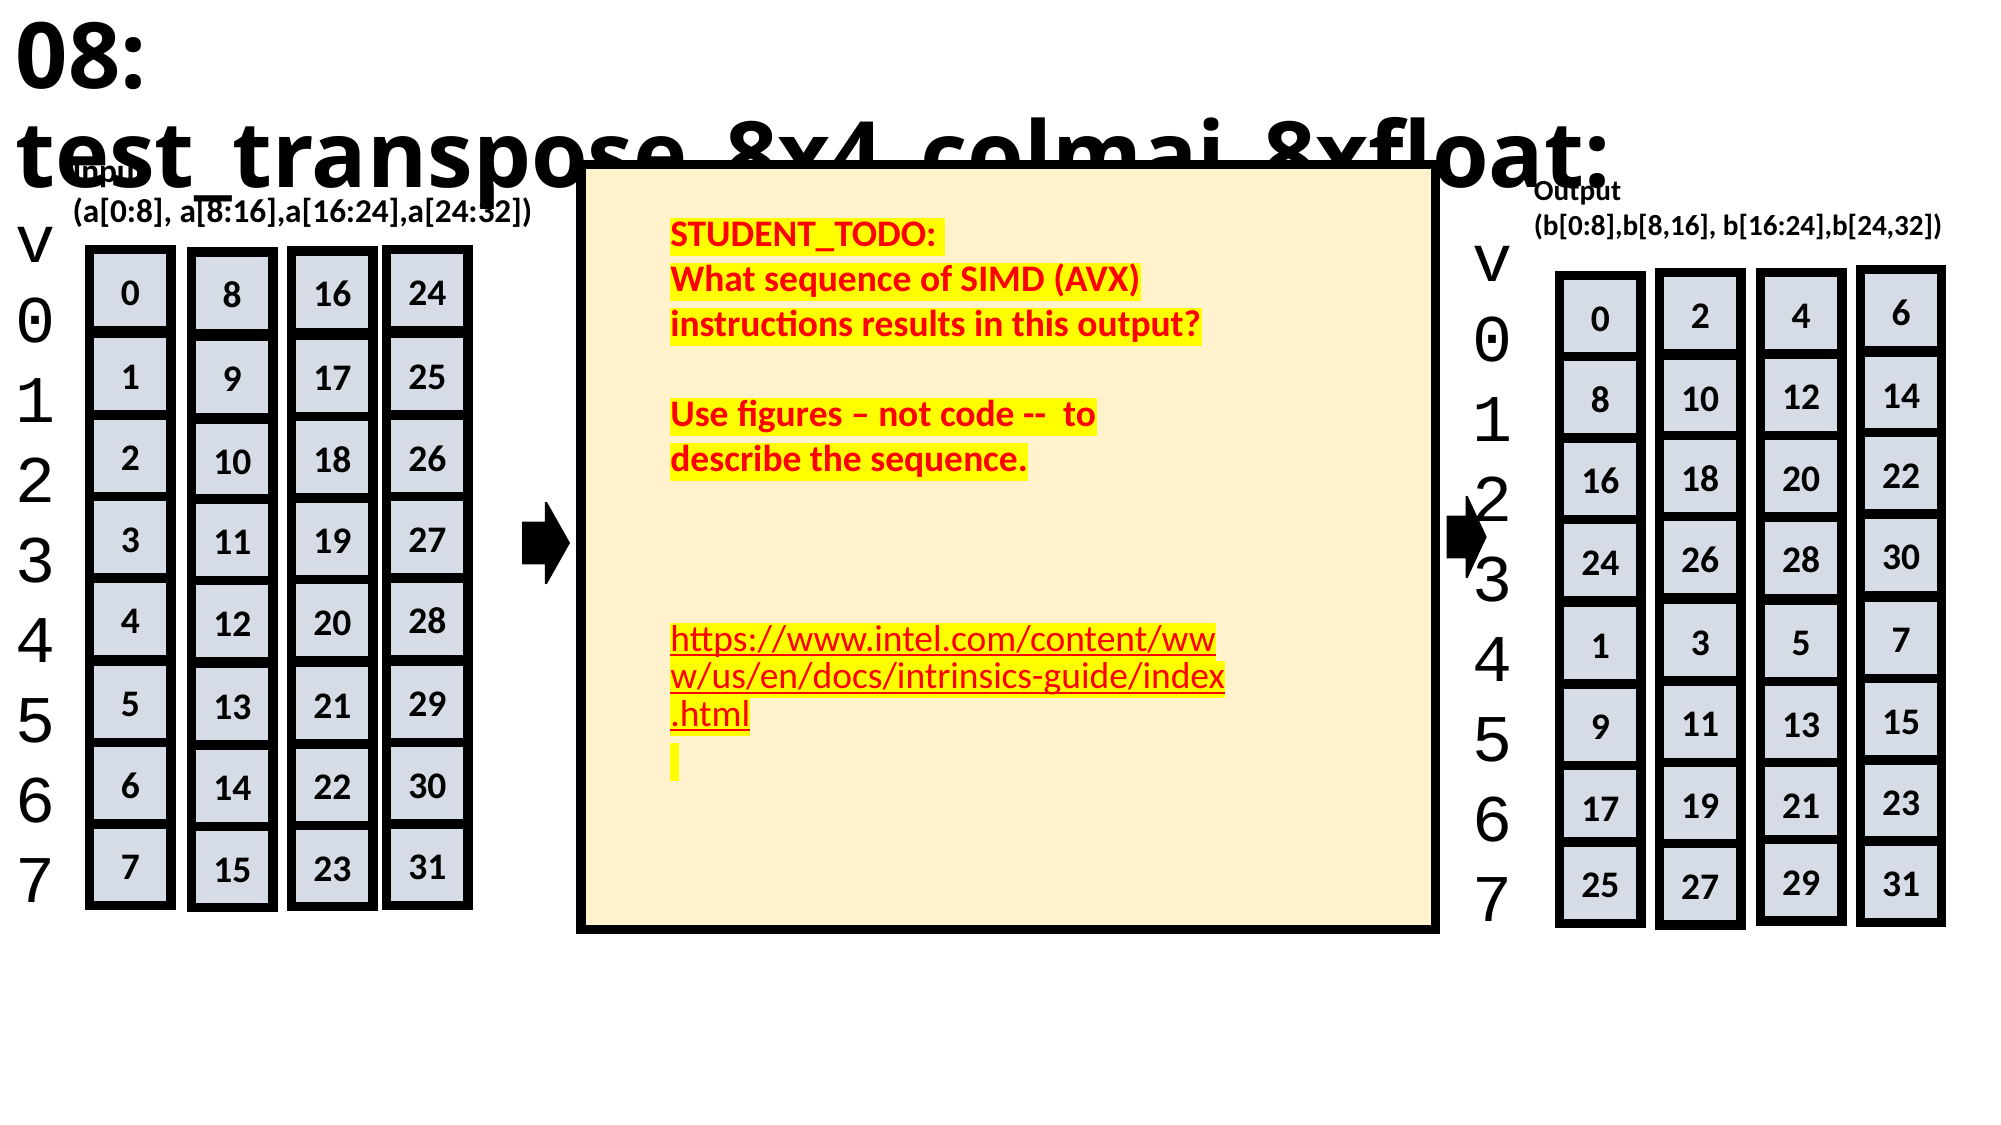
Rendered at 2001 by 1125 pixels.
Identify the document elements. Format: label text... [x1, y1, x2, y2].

text_box 9 [1559, 683, 1642, 764]
text_box 20 [1759, 434, 1843, 516]
text_box 25 [386, 333, 469, 414]
text_box 30 [1859, 513, 1943, 596]
text_box 27 [1659, 843, 1742, 926]
text_box 21 [291, 661, 374, 743]
text_box 29 [1759, 838, 1843, 922]
text_box 16 [1559, 437, 1642, 519]
text_box 9 [190, 335, 274, 418]
text_box 7 [89, 823, 172, 906]
text_box 8 [190, 251, 274, 334]
text_box 15 [1859, 677, 1943, 759]
text_box 16 [291, 250, 374, 333]
text_box 6 [1859, 269, 1943, 352]
text_box 17 [291, 334, 374, 416]
text_box 4 [1759, 272, 1843, 353]
text_box 5 [1759, 599, 1843, 680]
text_box 0 [1559, 274, 1642, 356]
text_box 12 [1759, 353, 1843, 434]
text_box 25 [1559, 841, 1642, 925]
text_box 31 [386, 823, 469, 906]
text_box 28 [1759, 516, 1843, 599]
text_box 19 [1659, 761, 1742, 843]
text_box 23 [291, 824, 374, 908]
text_box 11 [190, 498, 274, 580]
text_box 22 [1859, 432, 1943, 513]
text_box 27 [386, 496, 469, 577]
text_box 24 [1559, 519, 1642, 601]
text_box 10 [190, 418, 274, 498]
text_box 8 [1559, 356, 1642, 437]
text_box STUDENT_TODO: What sequence of SIMD (AVX) instructions results in this output? Use figures – not code -- to describe the sequence. https://www.intel.com/content/www/us/en/docs/intrinsics-guide/index.html [655, 201, 1242, 712]
text_box 26 [1659, 516, 1742, 599]
text_box 17 [1559, 764, 1642, 841]
text_box 2 [1659, 271, 1742, 354]
text_box 22 [291, 743, 374, 824]
text_box 5 [89, 660, 172, 741]
text_box 6 [89, 741, 172, 823]
text_box 7 [1859, 596, 1943, 677]
text_box v 0 1 2 3 4 5 6 7 [1458, 127, 1540, 943]
text_box 24 [386, 248, 469, 332]
text_box 4 [89, 577, 172, 660]
text_box 3 [1659, 599, 1742, 680]
text_box 19 [291, 497, 374, 578]
text_box 1 [89, 333, 172, 414]
text_box 3 [89, 496, 172, 577]
text_box 29 [386, 660, 469, 741]
text_box 14 [1859, 352, 1943, 432]
text_box 0 [89, 248, 172, 332]
text_box 2 [89, 414, 172, 496]
text_box 18 [1659, 434, 1742, 516]
text_box 13 [1759, 680, 1843, 762]
text_box Output (b[0:8],b[8,16], b[16:24],b[24,32]) [1518, 164, 2000, 250]
text_box 20 [291, 578, 374, 661]
text_box 28 [386, 577, 469, 660]
text_box Input (a[0:8], a[8:16],a[16:24],a[24:32]) [57, 141, 656, 237]
text_box [522, 501, 571, 585]
text_box 14 [190, 744, 274, 825]
text_box 15 [190, 825, 274, 909]
text_box [580, 164, 1437, 931]
text_box 10 [1659, 354, 1742, 434]
text_box 18 [291, 416, 374, 497]
text_box 26 [386, 414, 469, 496]
text_box [1446, 495, 1487, 579]
title 08: test_transpose_8x4_colmaj_8xfloat: [0, 0, 1726, 218]
text_box 1 [1559, 601, 1642, 683]
text_box 31 [1859, 840, 1943, 923]
text_box v 0 1 2 3 4 5 6 7 [0, 108, 82, 923]
text_box 21 [1759, 762, 1843, 838]
text_box 23 [1859, 759, 1943, 840]
text_box 30 [386, 741, 469, 823]
text_box 11 [1659, 680, 1742, 761]
text_box 12 [190, 580, 274, 662]
text_box 13 [190, 662, 274, 744]
